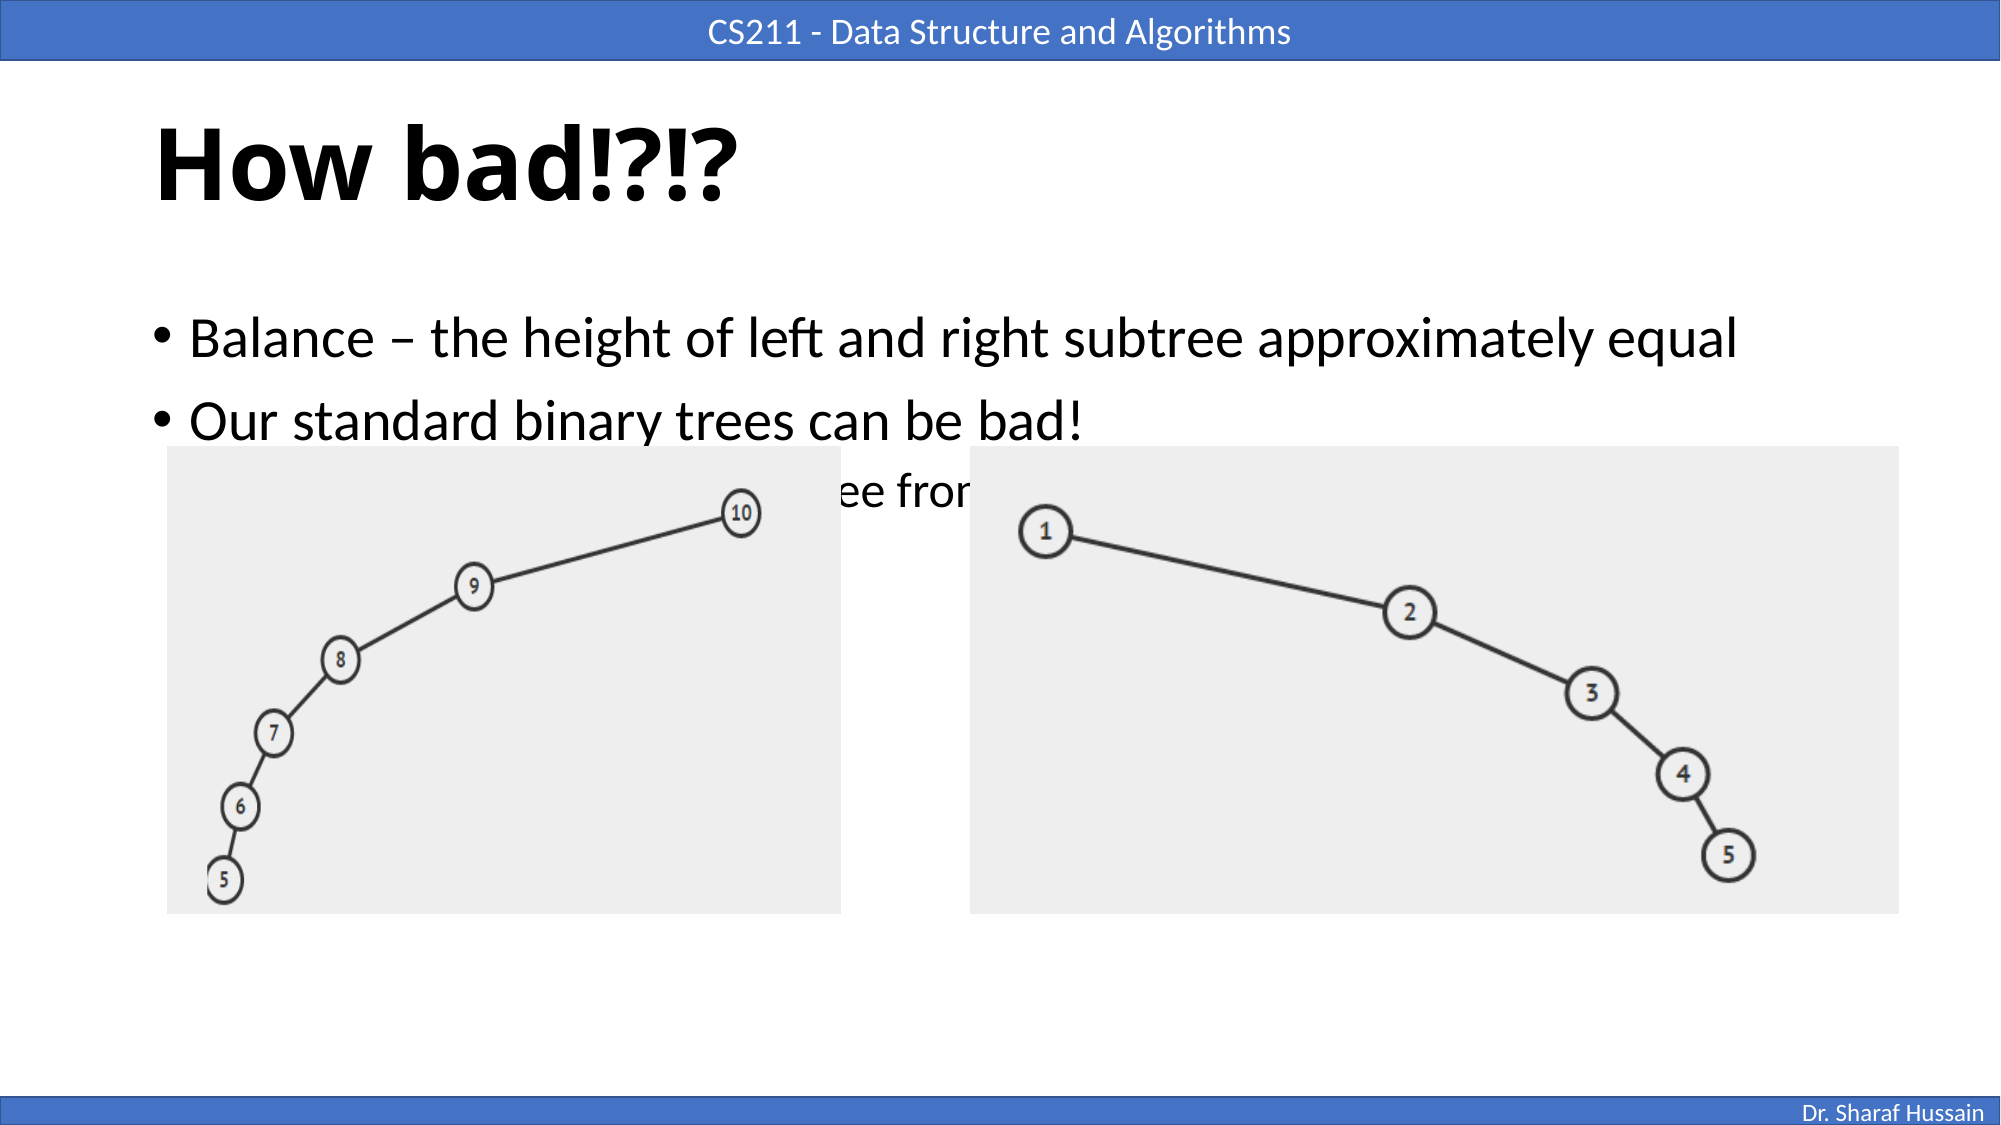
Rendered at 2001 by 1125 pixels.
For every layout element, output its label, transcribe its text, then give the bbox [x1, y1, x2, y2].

picture [970, 446, 1899, 914]
title How bad!?!? [137, 59, 1863, 278]
list Balance – the height of left and right subtree approximately equal Our standard binary trees can be bad! What if we made a search tree from an ordered list? [137, 299, 1863, 1014]
picture [166, 446, 841, 914]
